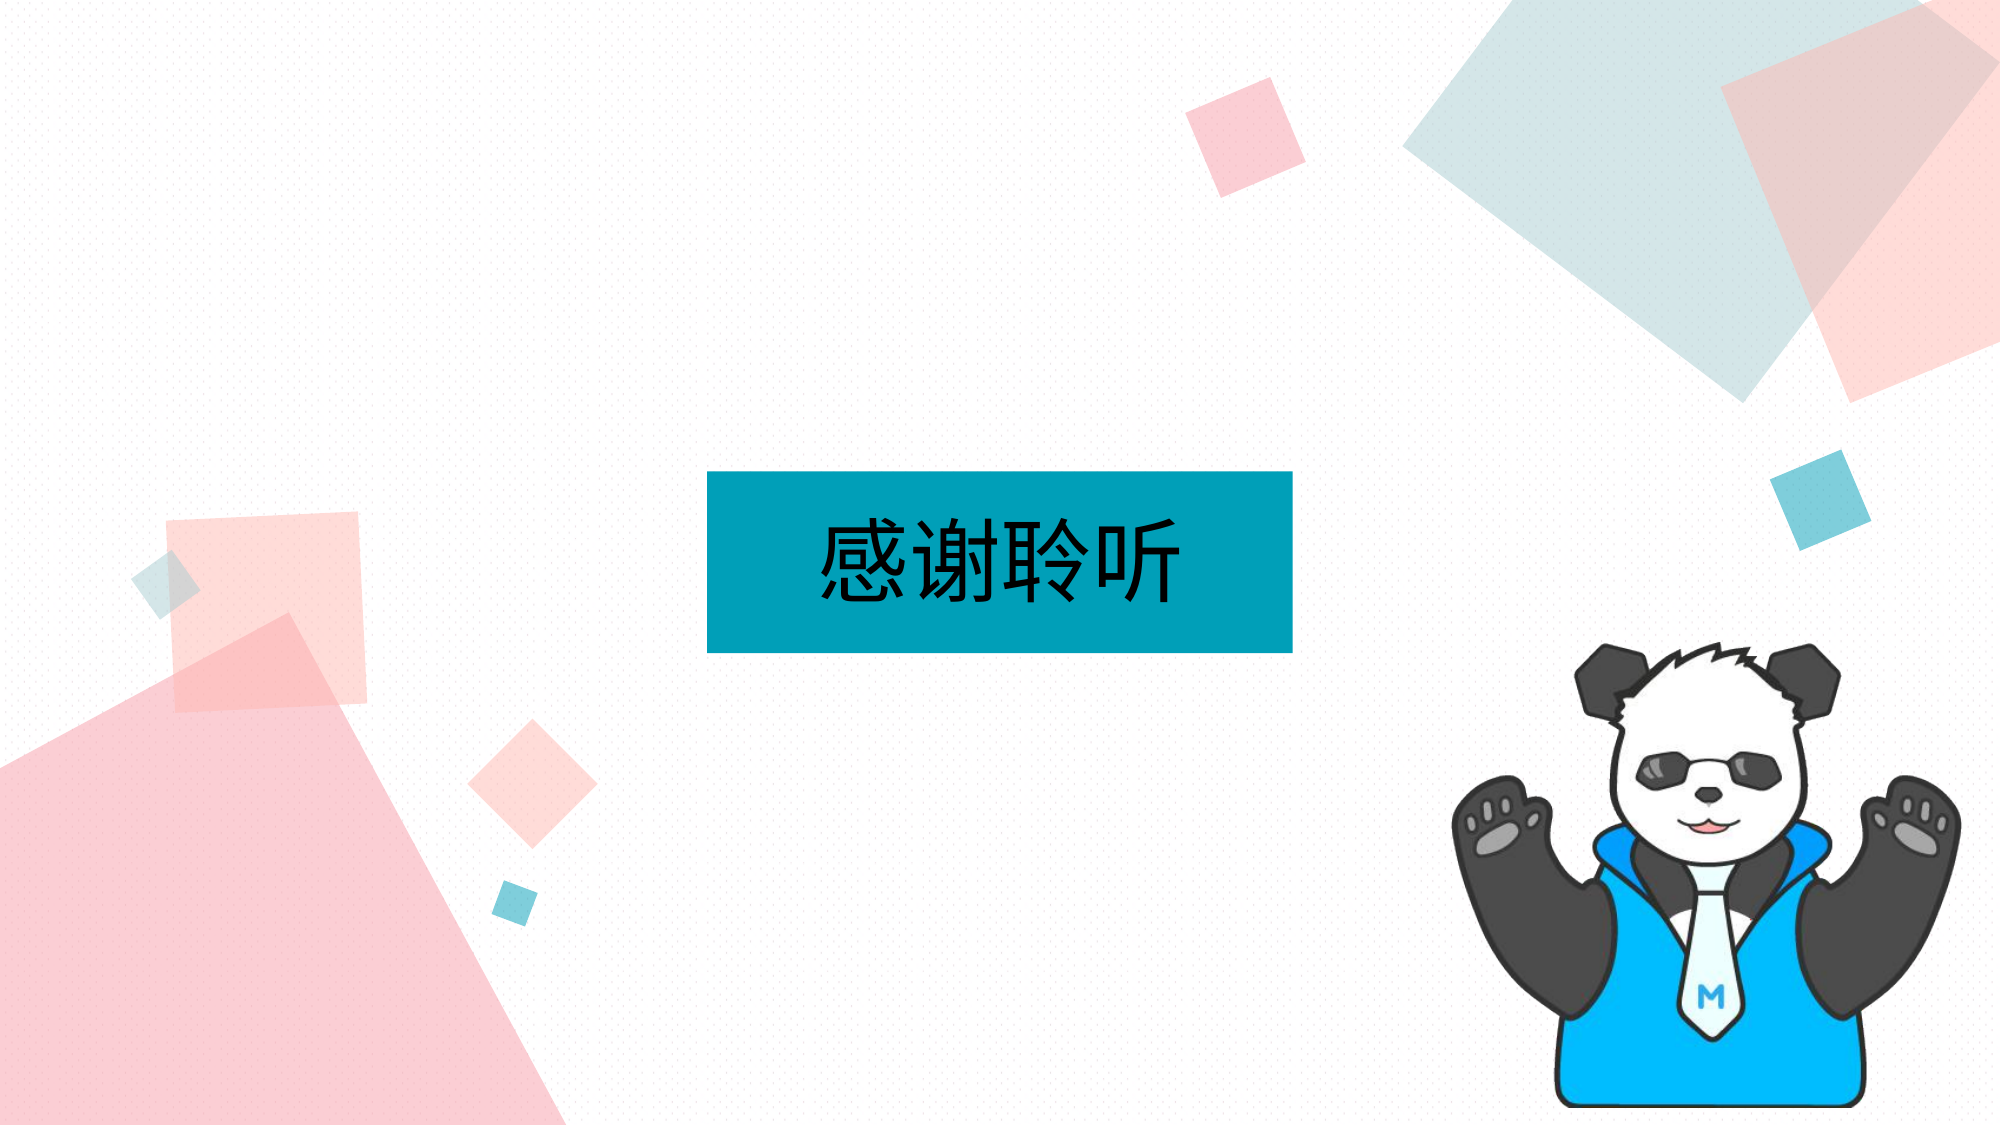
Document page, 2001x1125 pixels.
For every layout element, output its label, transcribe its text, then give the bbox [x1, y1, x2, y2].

text_box [1185, 76, 1306, 198]
text_box [1769, 449, 1871, 518]
text_box [0, 0, 2000, 1125]
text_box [1402, 0, 2000, 404]
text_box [0, 511, 598, 1125]
text_box [707, 471, 1293, 654]
title 感谢聆听 [722, 463, 1278, 653]
text_box [1412, 518, 2000, 1108]
